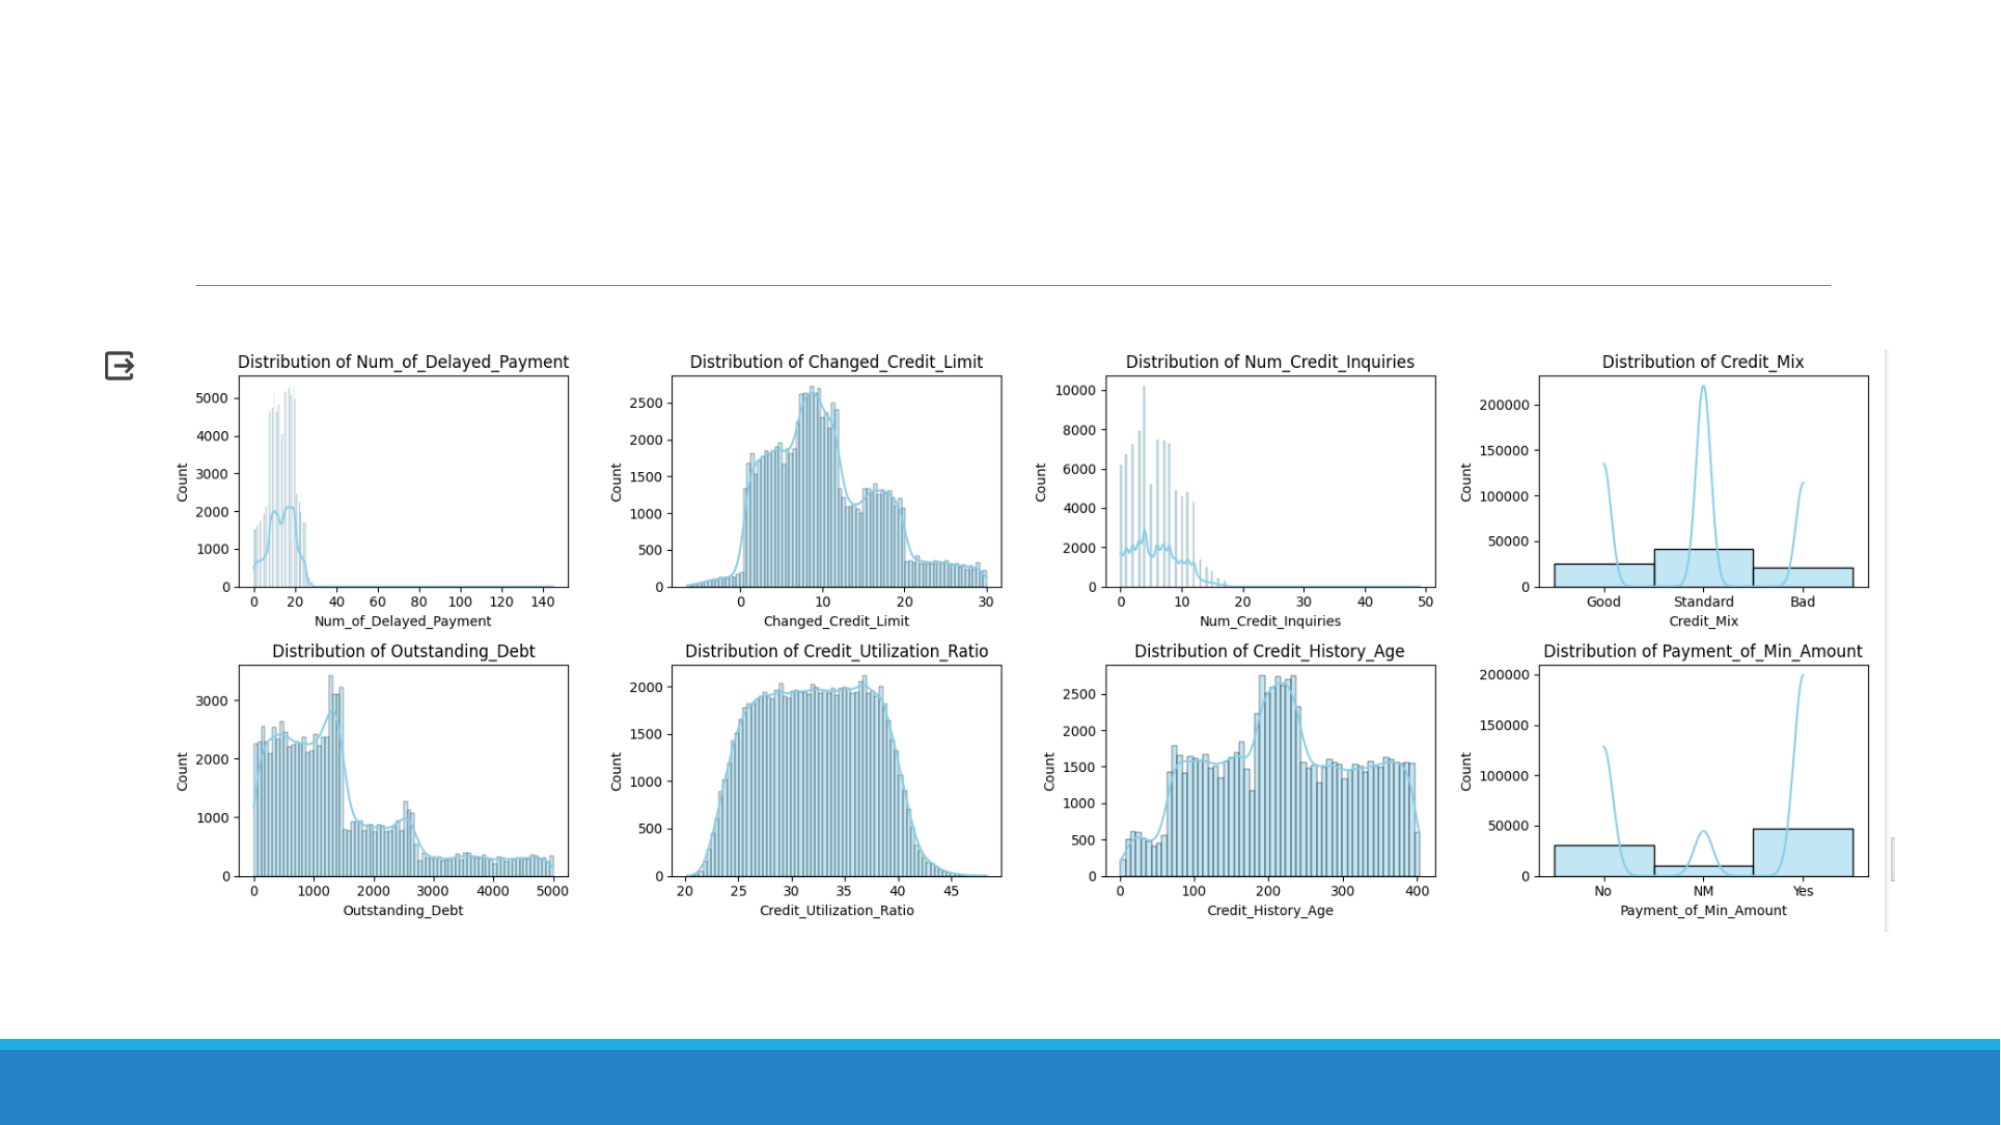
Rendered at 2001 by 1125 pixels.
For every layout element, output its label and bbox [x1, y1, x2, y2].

list [104, 350, 1896, 933]
